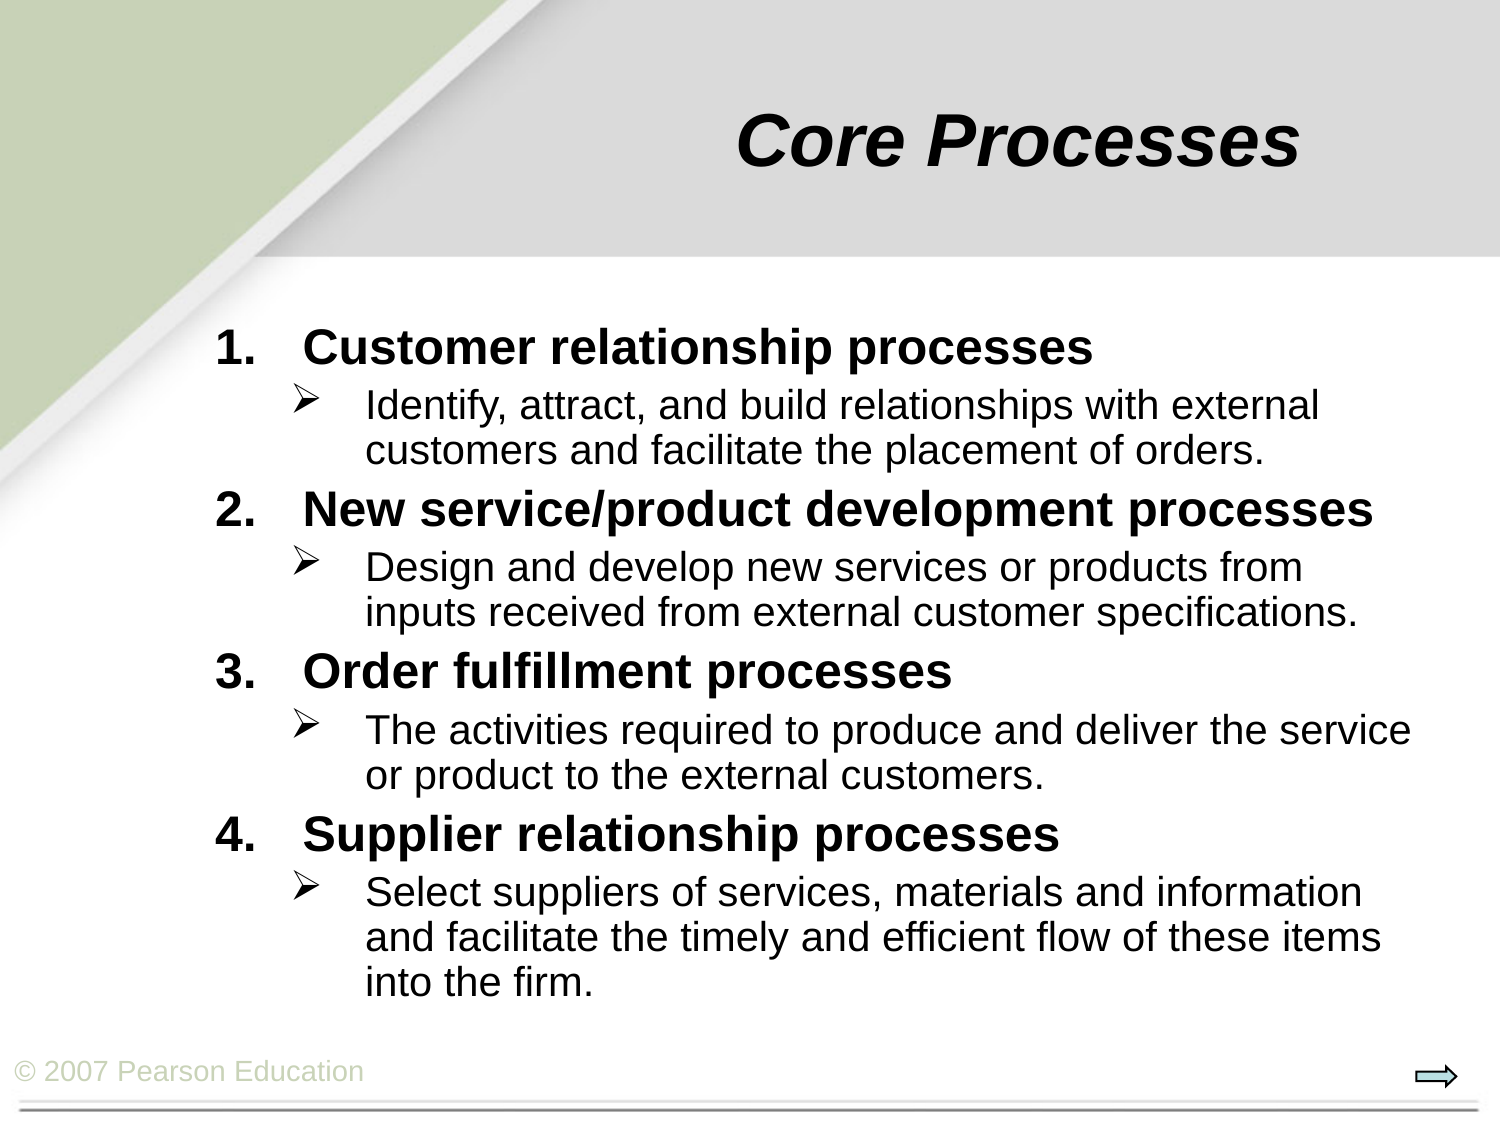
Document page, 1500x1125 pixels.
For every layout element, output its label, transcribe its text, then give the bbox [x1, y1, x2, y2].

title Core Processes [537, 48, 1500, 225]
list Customer relationship processes Identify, attract, and build relationships with external customers and facilitate the placement of orders. New service/product development processes Design and develop new services or products from inputs received from external customer specifications. Order fulfillment processes The activities required to produce and deliver the service or product to the external customers. Supplier relationship processes Select suppliers of services, materials and information and facilitate the timely and efficient flow of these items into the firm. [200, 313, 1430, 1047]
picture [0, 0, 1500, 1125]
text_box [1416, 1066, 1457, 1086]
